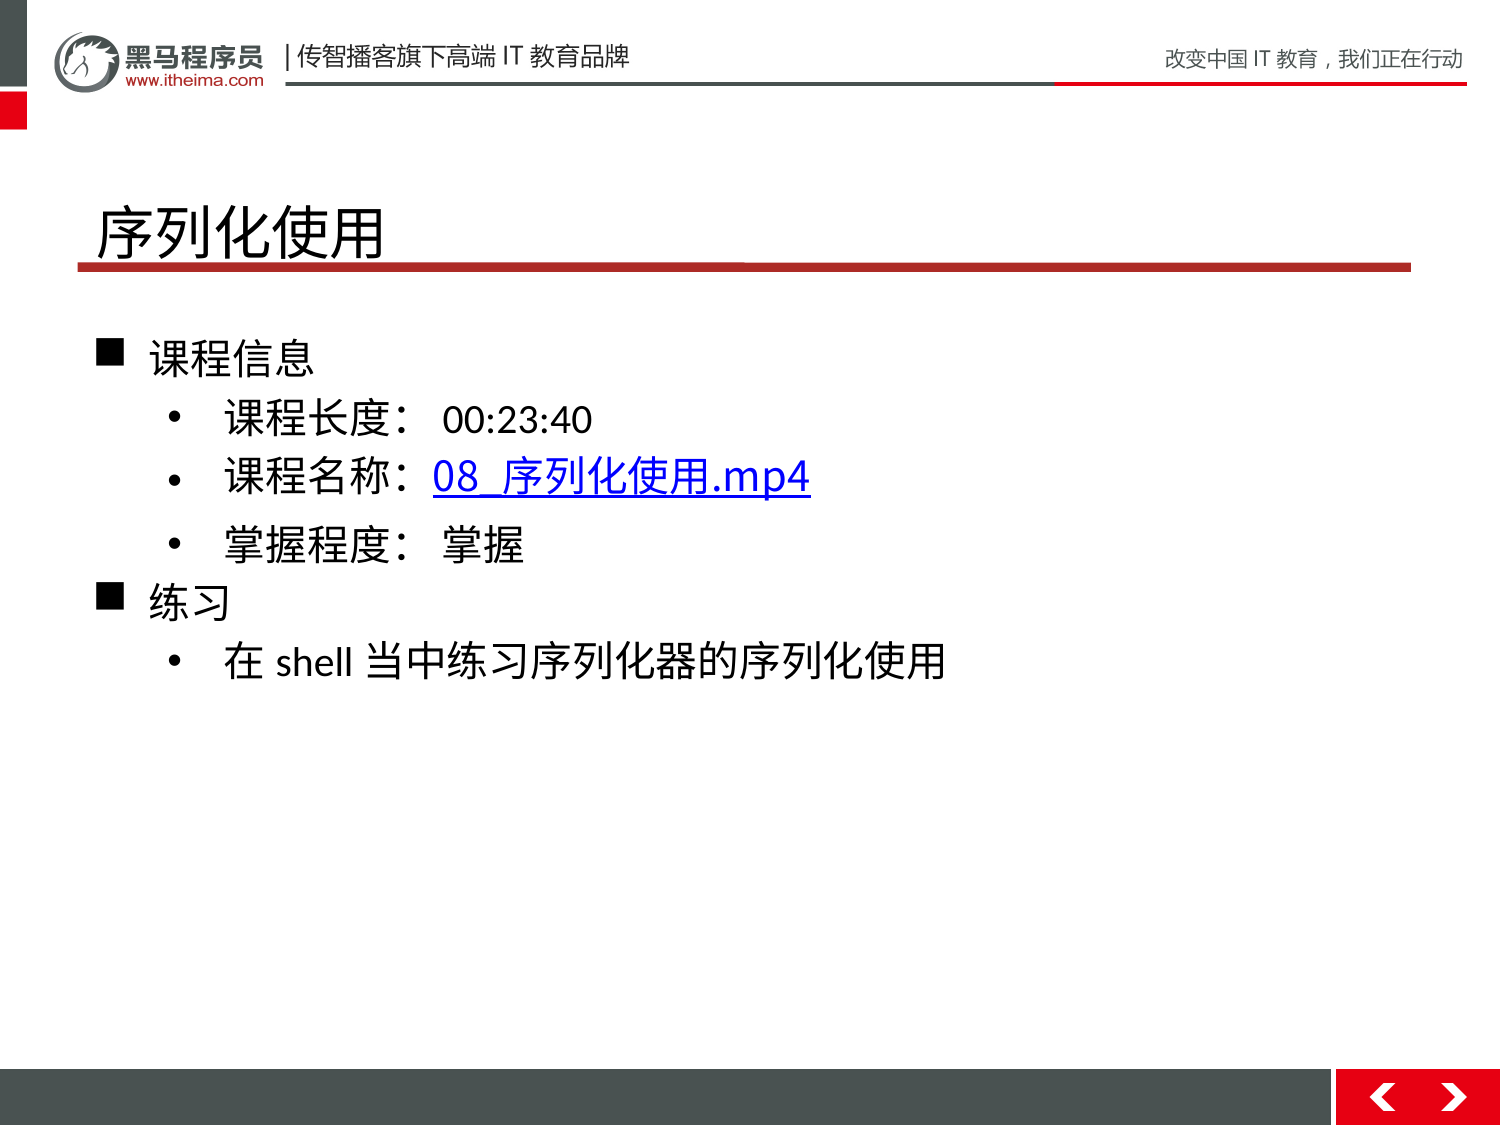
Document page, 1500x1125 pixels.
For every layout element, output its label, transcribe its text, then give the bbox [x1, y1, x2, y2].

list 课程信息 课程长度：00:23:40 课程名称：08_序列化使用.mp4 掌握程度： 掌握 练习 在shell当中练习序列化器的序列化使用 [77, 267, 1411, 950]
title 序列化使用 [81, 156, 1416, 274]
picture [0, 0, 1500, 1125]
